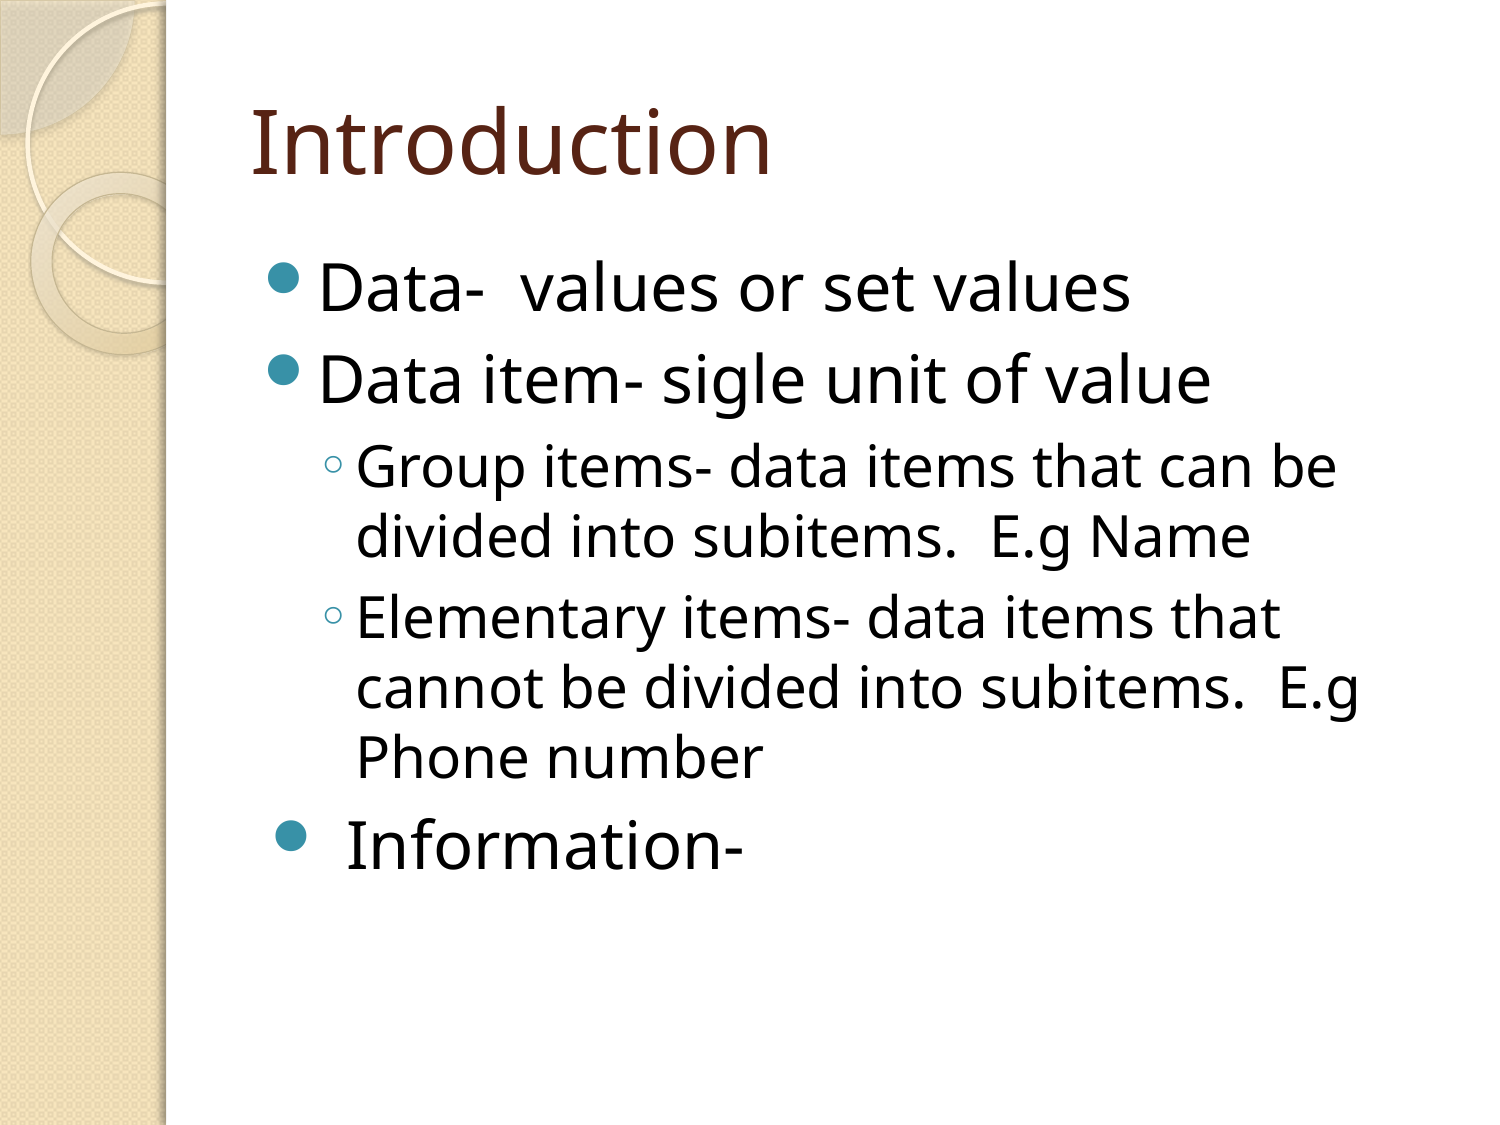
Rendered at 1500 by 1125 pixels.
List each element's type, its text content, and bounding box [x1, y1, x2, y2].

list Data- values or set values Data item- sigle unit of value Group items- data items that can be divided into subitems. E.g Name Elementary items- data items that cannot be divided into subitems. E.g Phone number Information- [235, 237, 1466, 1025]
title Introduction [235, 45, 1466, 233]
